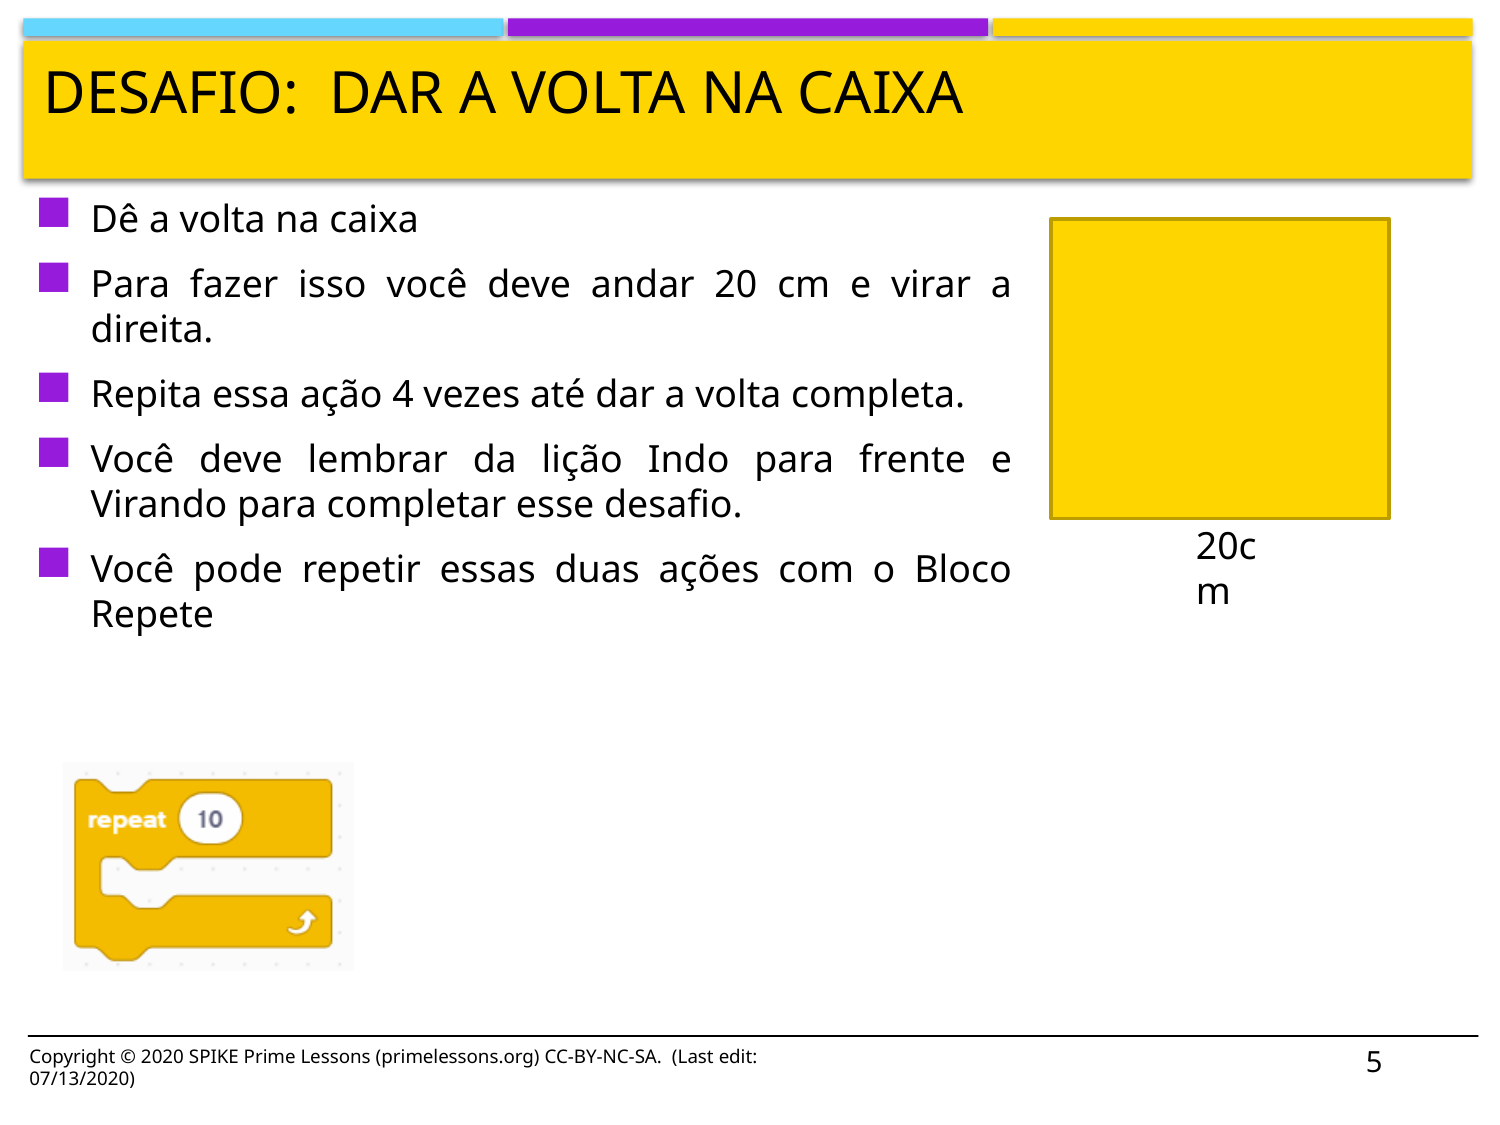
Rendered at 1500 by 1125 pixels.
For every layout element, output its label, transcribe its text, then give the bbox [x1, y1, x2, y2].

slide_number 5 [1351, 1036, 1478, 1097]
footer Copyright © 2020 SPIKE Prime Lessons (primelessons.org) CC-BY-NC-SA. (Last edit: 07/13/2020) [14, 1036, 814, 1097]
text_box 20cm [1181, 514, 1305, 620]
picture [62, 762, 355, 972]
title Desafio: dar a volta na caixa [28, 48, 1464, 172]
list Dê a volta na caixa Para fazer isso você deve andar 20 cm e virar a direita. Repita essa ação 4 vezes até dar a volta completa. Você deve lembrar da lição Indo para frente e Virando para completar esse desafio. Você pode repetir essas duas ações com o Bloco Repete [25, 187, 1028, 1021]
text_box [1049, 217, 1391, 520]
